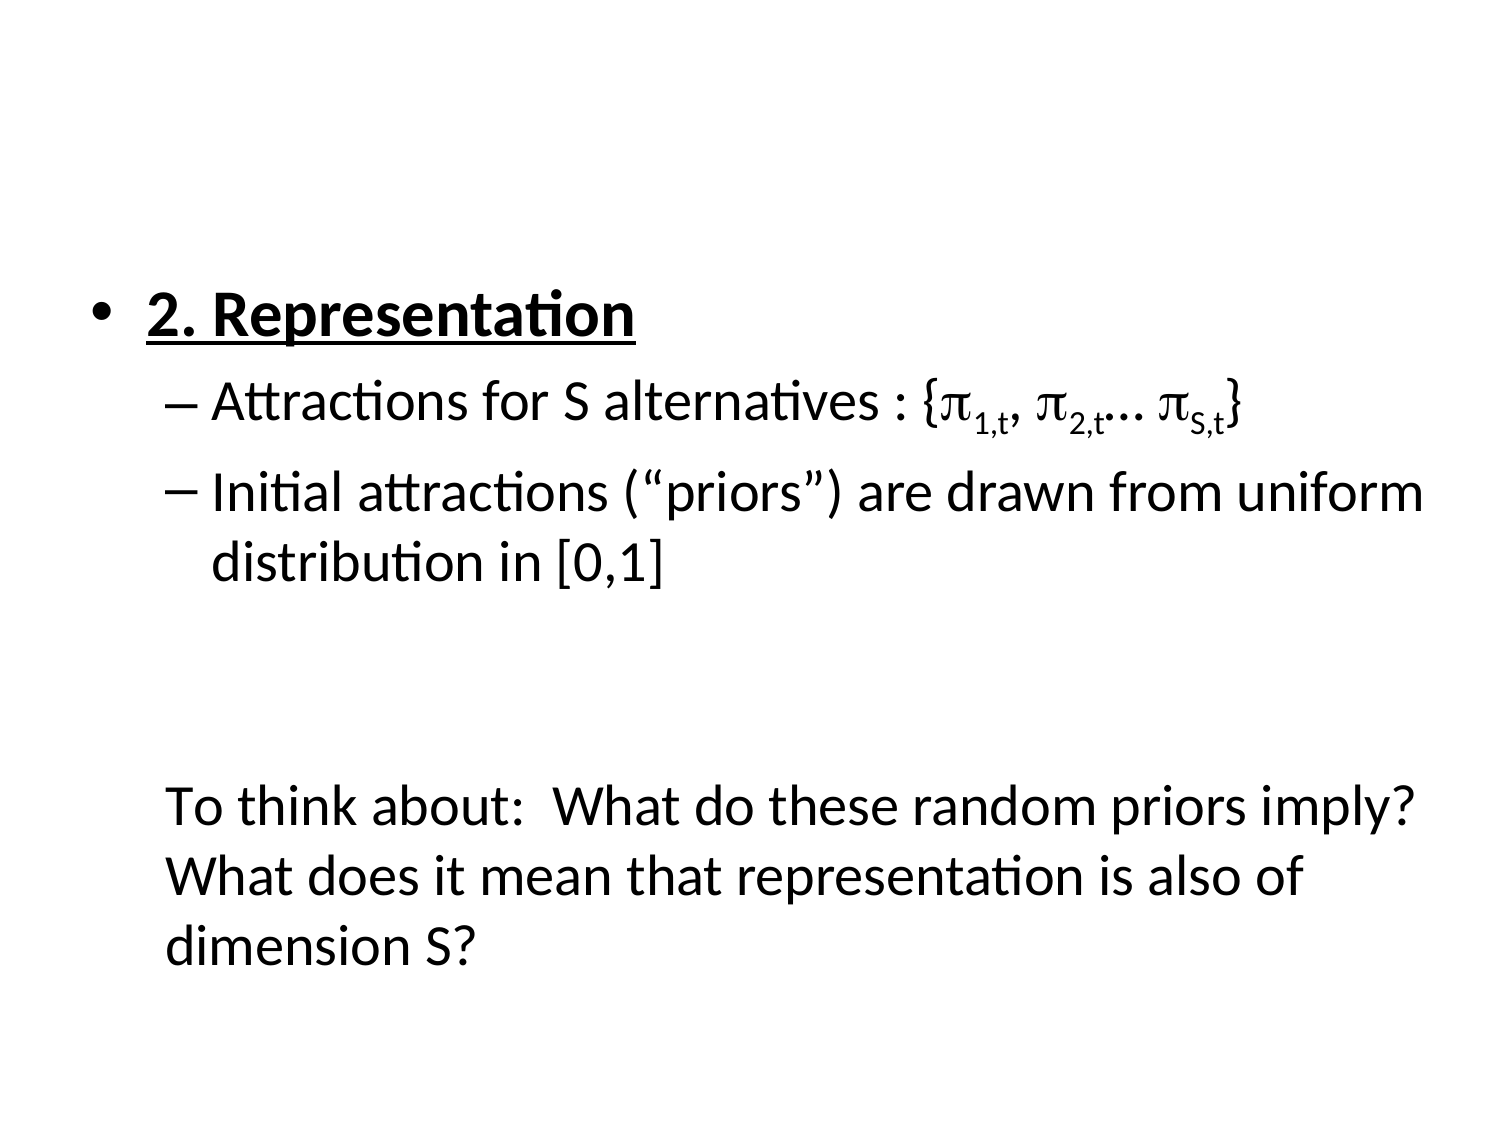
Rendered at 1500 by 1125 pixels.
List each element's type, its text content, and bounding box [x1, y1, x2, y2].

list 2. Representation Attractions for S alternatives : {p1,t, p2,t… pS,t} Initial attractions (“priors”) are drawn from uniform distribution in [0,1] To think about: What do these random priors imply? What does it mean that representation is also of dimension S? [75, 262, 1475, 1005]
